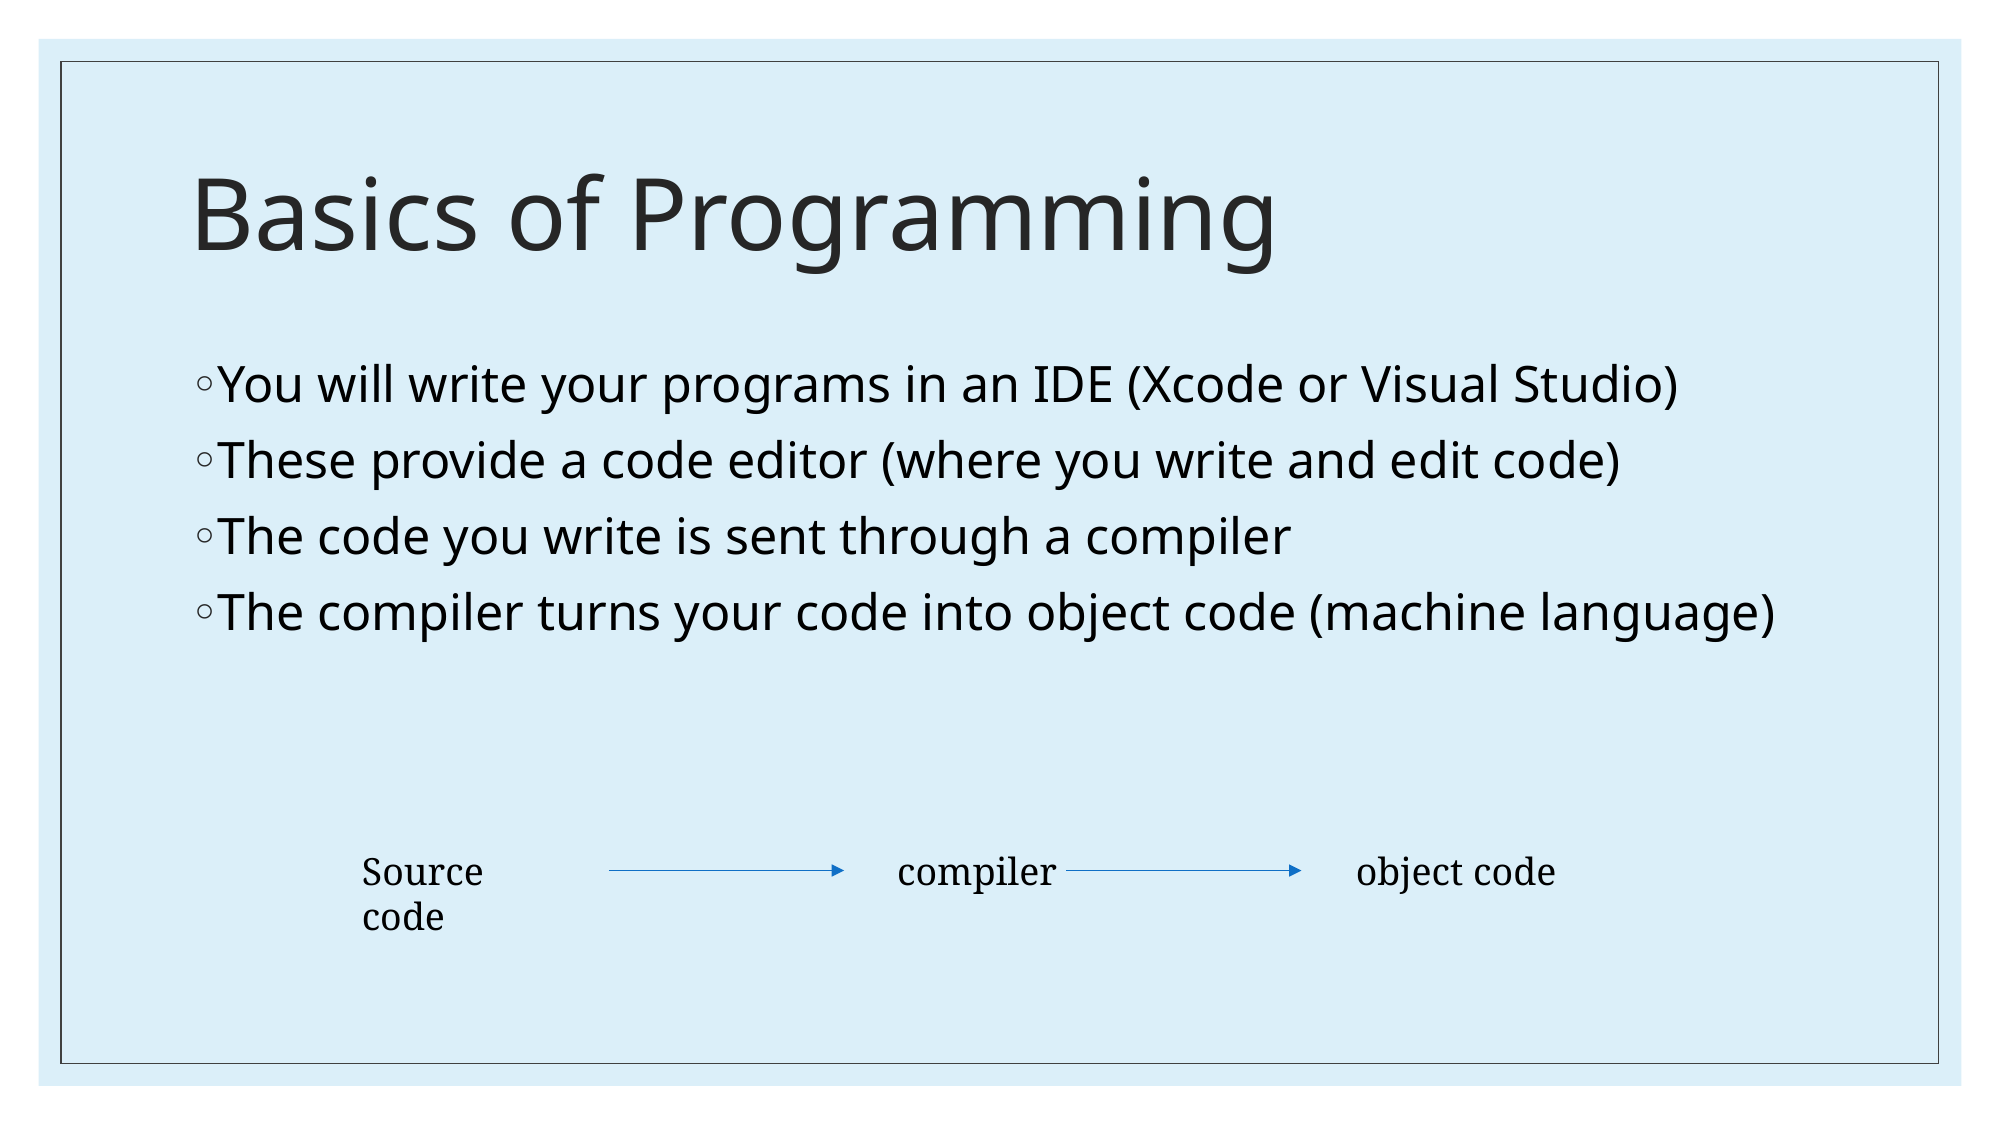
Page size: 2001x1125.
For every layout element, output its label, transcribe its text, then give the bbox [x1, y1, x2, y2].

list You will write your programs in an IDE (Xcode or Visual Studio) These provide a code editor (where you write and edit code) The code you write is sent through a compiler The compiler turns your code into object code (machine language) [174, 345, 1825, 768]
text_box Source code [347, 840, 571, 945]
text_box object code [1341, 840, 1636, 900]
text_box compiler [882, 840, 1106, 900]
title Basics of Programming [174, 105, 1825, 331]
